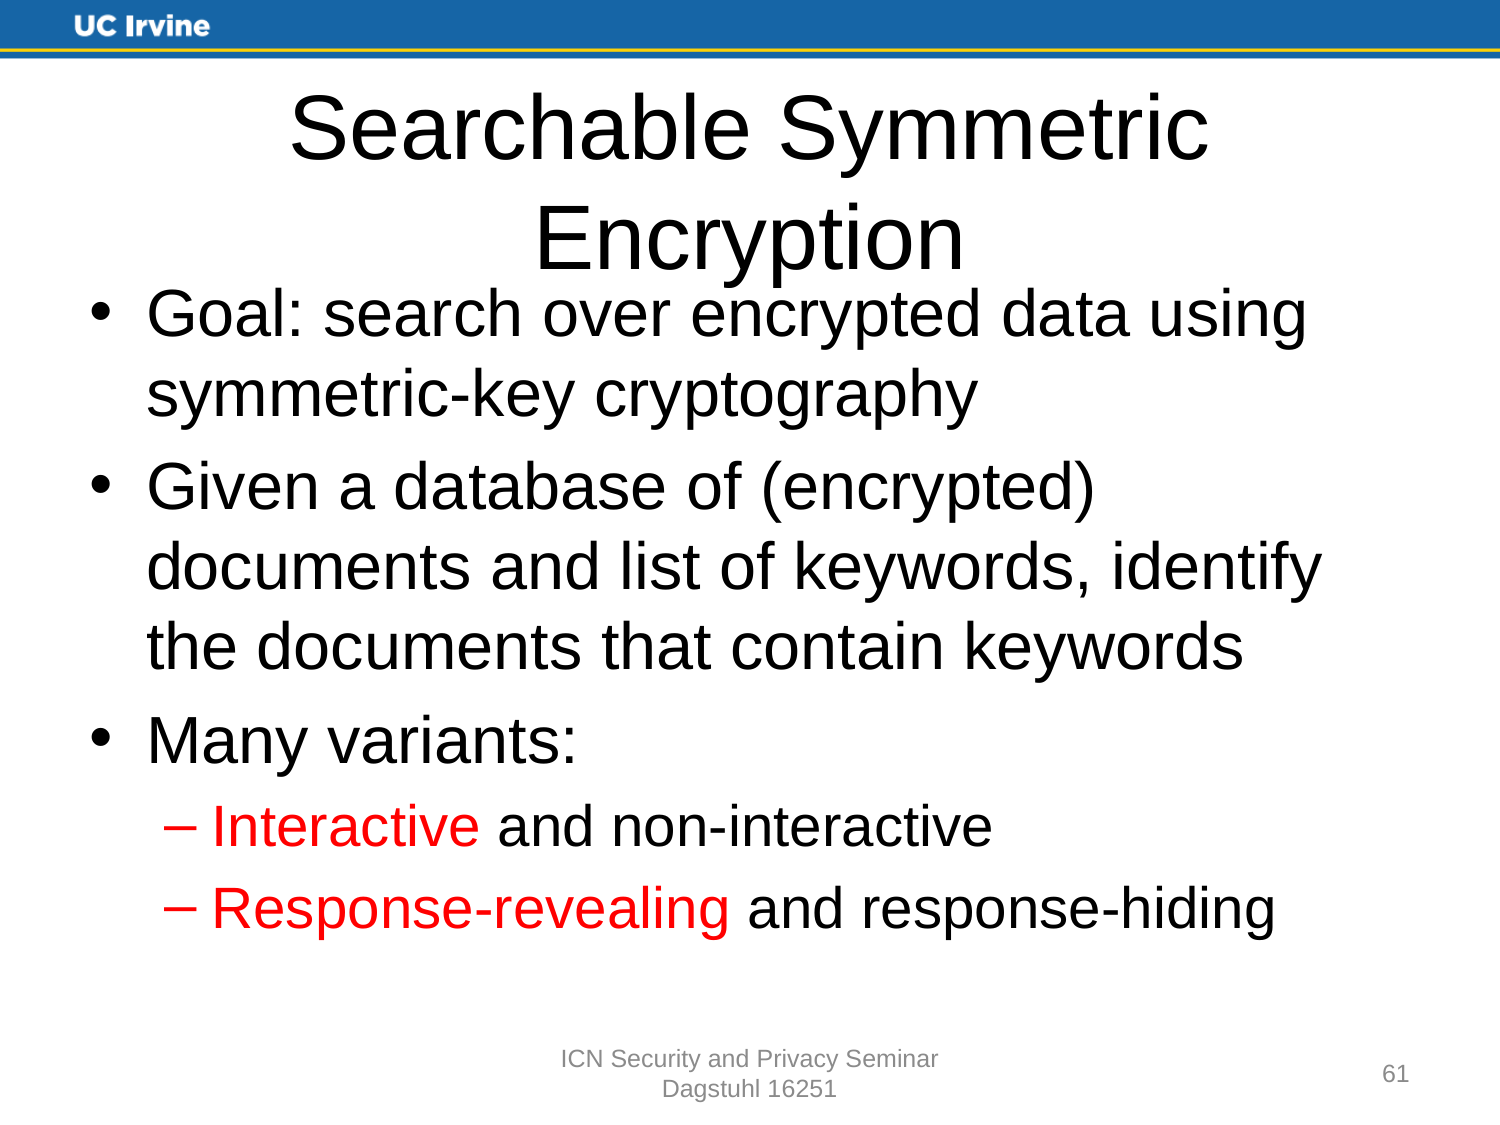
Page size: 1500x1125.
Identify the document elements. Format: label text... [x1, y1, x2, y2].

footer ICN Security and Privacy Seminar Dagstuhl 16251 [512, 1042, 988, 1103]
list Goal: search over encrypted data using symmetric-key cryptography Given a database of (encrypted) documents and list of keywords, identify the documents that contain keywords Many variants: Interactive and non-interactive Response-revealing and response-hiding [75, 262, 1425, 1005]
title Searchable Symmetric Encryption [75, 60, 1425, 248]
slide_number 61 [1074, 1042, 1425, 1103]
